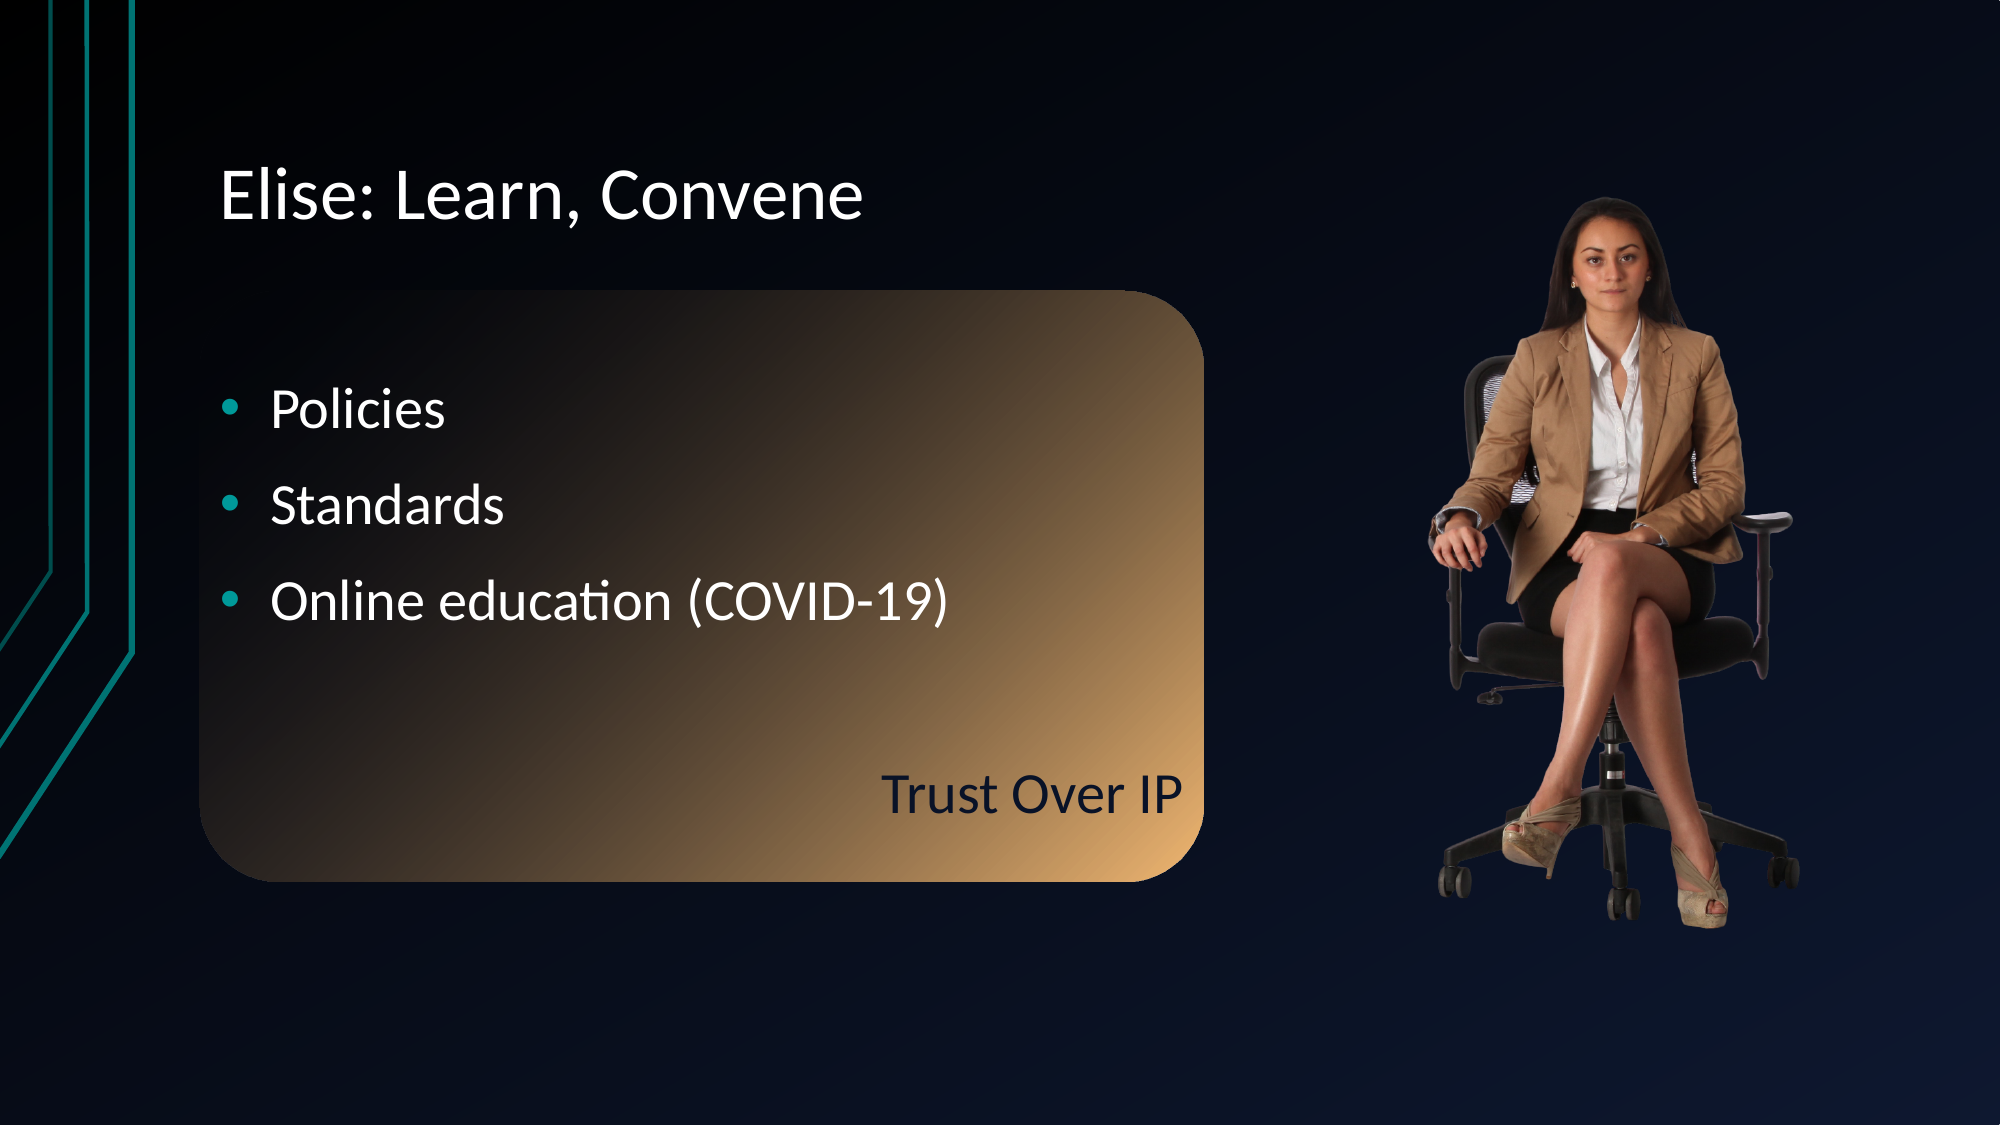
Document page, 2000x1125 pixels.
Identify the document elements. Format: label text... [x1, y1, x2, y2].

text_box Elise: Learn, Convene [199, 45, 1900, 246]
picture [1426, 195, 1800, 929]
text_box [197, 288, 1206, 819]
text_box Policies Standards Online education (COVID-19) Trust Over IP [199, 368, 1204, 882]
